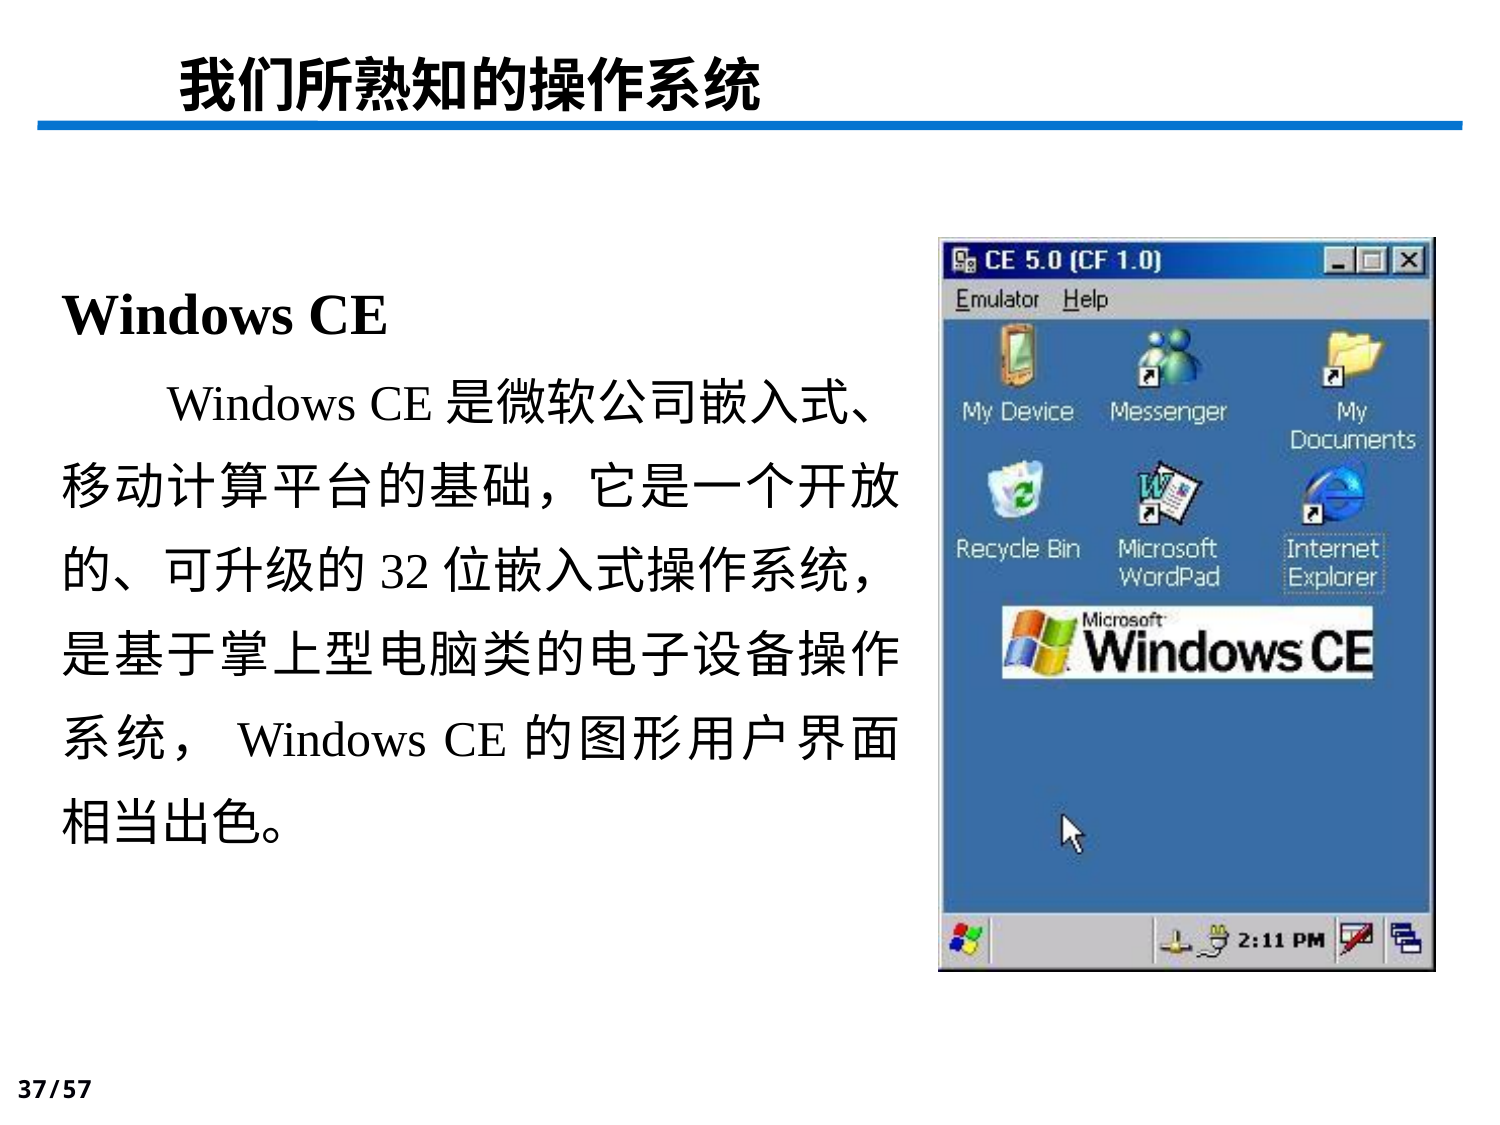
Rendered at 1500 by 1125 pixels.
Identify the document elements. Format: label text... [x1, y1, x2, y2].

picture [938, 237, 1436, 972]
text_box Windows CE Windows CE是微软公司嵌入式、移动计算平台的基础，它是一个开放的、可升级的32位嵌入式操作系统，是基于掌上型电脑类的电子设备操作系统，Windows CE的图形用户界面相当出色。 [47, 240, 916, 858]
text_box 我们所熟知的操作系统 [164, 5, 777, 126]
